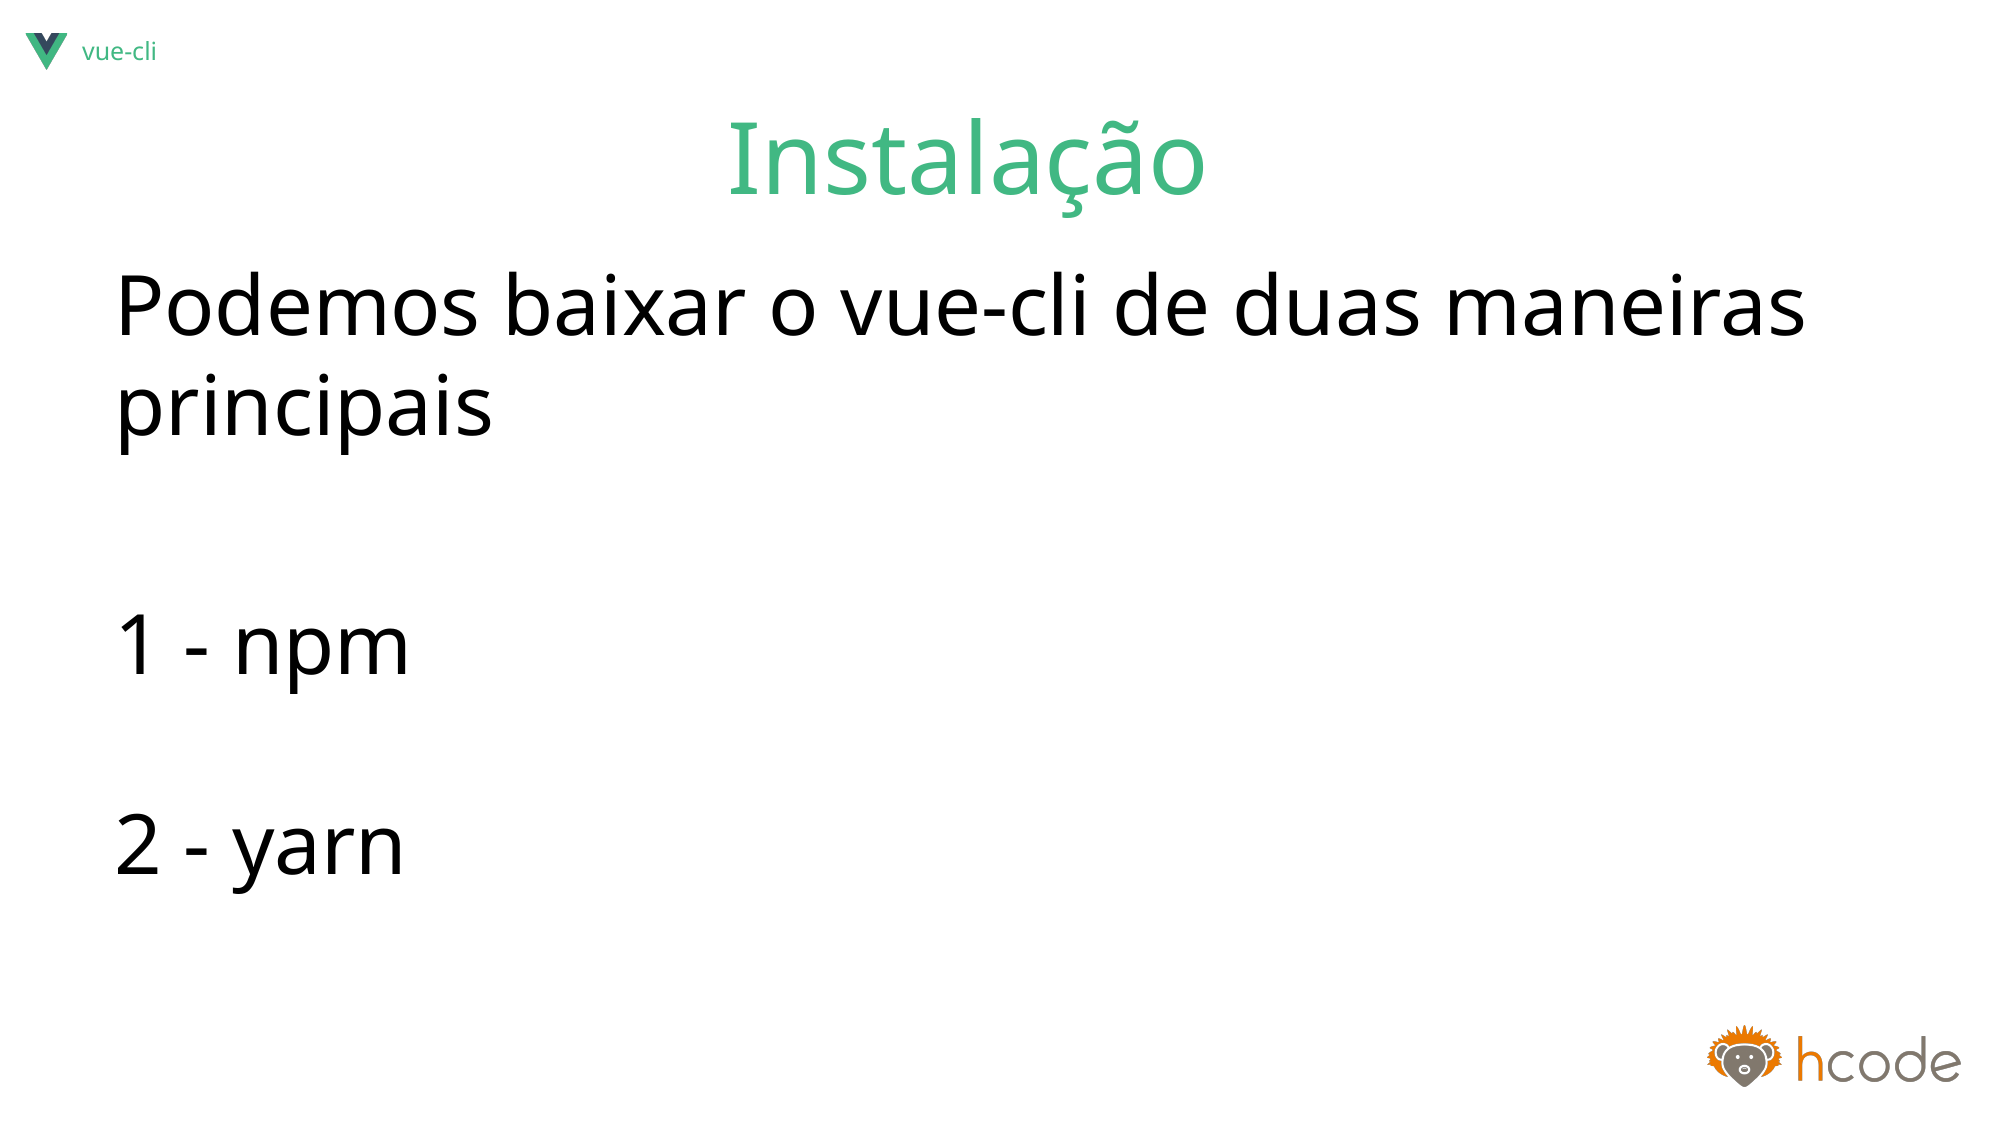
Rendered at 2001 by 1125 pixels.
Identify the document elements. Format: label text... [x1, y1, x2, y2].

text_box 1 - npm 2 - yarn [99, 453, 1961, 1030]
text_box Instalação [119, 70, 1819, 238]
picture [25, 32, 68, 72]
text_box Podemos baixar o vue-cli de duas maneiras principais [99, 249, 1961, 453]
text_box vue-cli [67, 20, 1445, 84]
picture [1707, 1025, 1962, 1087]
